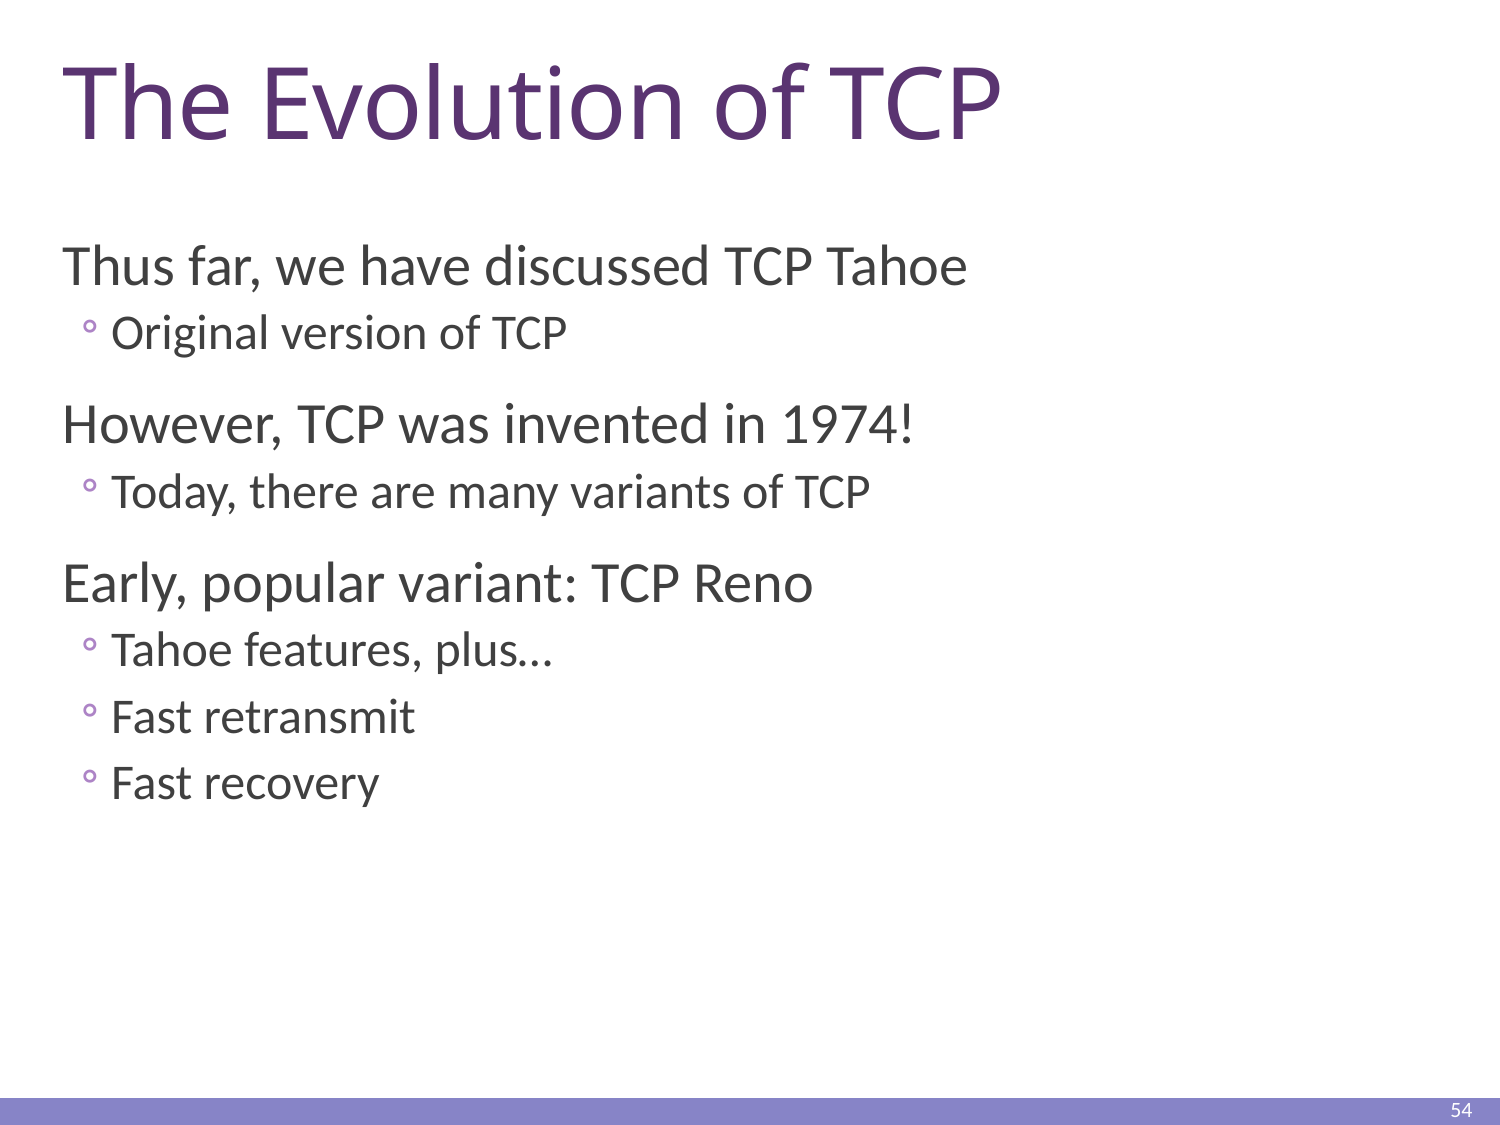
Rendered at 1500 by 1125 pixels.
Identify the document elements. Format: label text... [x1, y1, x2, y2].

title The Evolution of TCP [48, 47, 1470, 168]
slide_number 54 [1326, 1091, 1488, 1125]
list Thus far, we have discussed TCP Tahoe Original version of TCP However, TCP was invented in 1974! Today, there are many variants of TCP Early, popular variant: TCP Reno Tahoe features, plus… Fast retransmit Fast recovery [48, 227, 1470, 1014]
